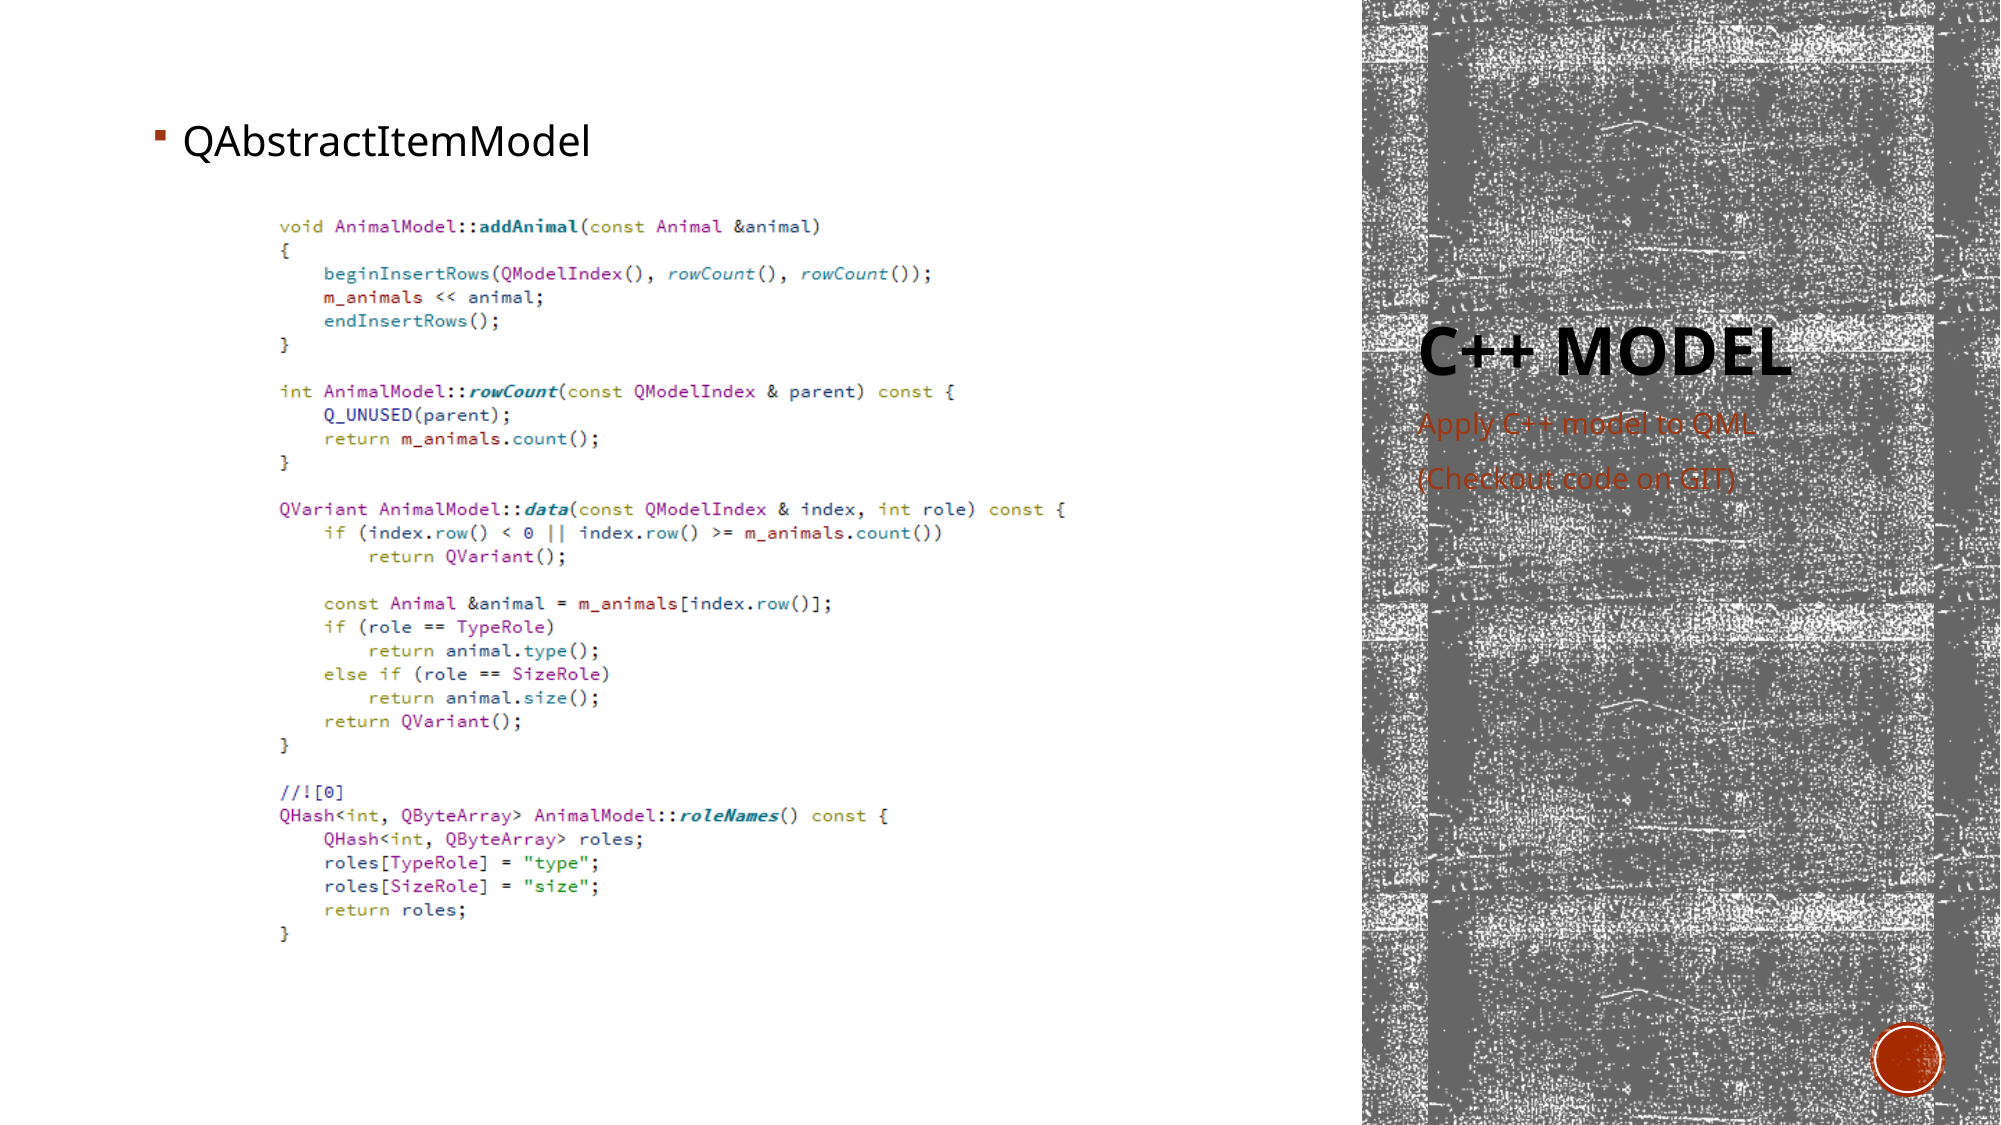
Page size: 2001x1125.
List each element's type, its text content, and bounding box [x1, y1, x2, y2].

list Apply C++ model to QML (Checkout code on GIT) [1402, 397, 1928, 938]
picture [274, 209, 1101, 949]
title C++ Model [1402, 112, 1928, 397]
list QAbstractItemModel [137, 112, 1239, 936]
